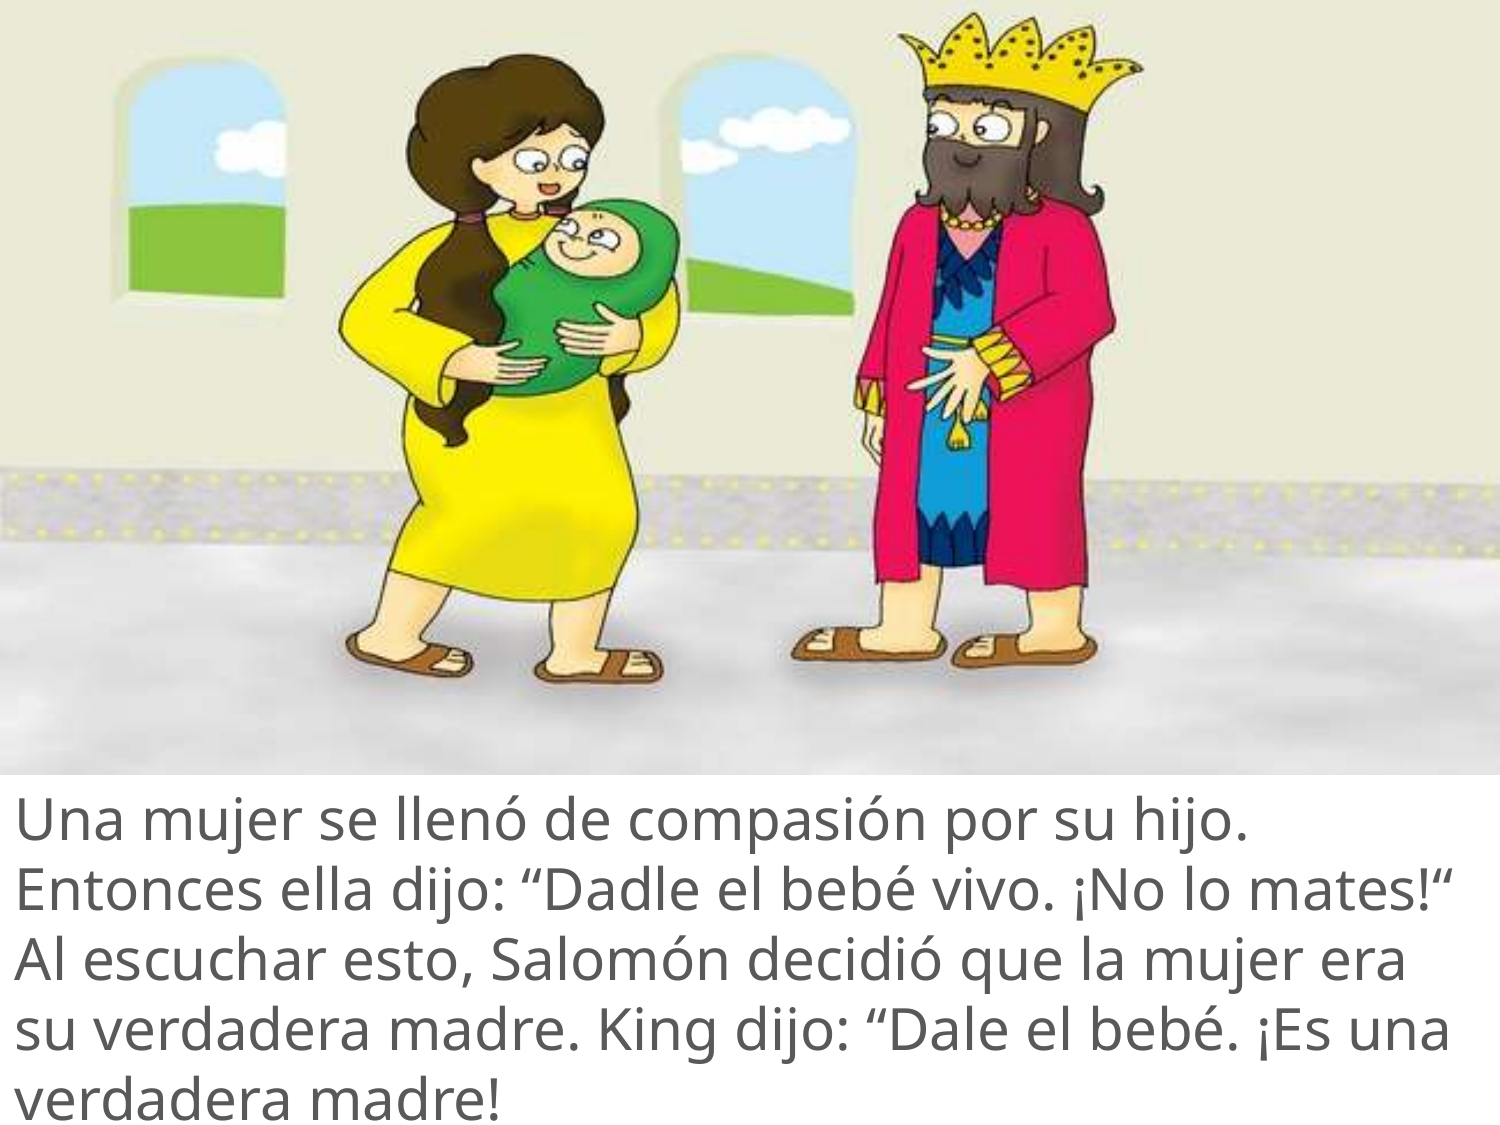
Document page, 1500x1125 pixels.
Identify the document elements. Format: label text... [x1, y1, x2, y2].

text_box Una mujer se llenó de compasión por su hijo. Entonces ella dijo: “Dadle el bebé vivo. ¡No lo mates!“ Al escuchar esto, Salomón decidió que la mujer era su verdadera madre. King dijo: “Dale el bebé. ¡Es una verdadera madre! [0, 784, 1486, 1125]
picture [0, 0, 1500, 776]
